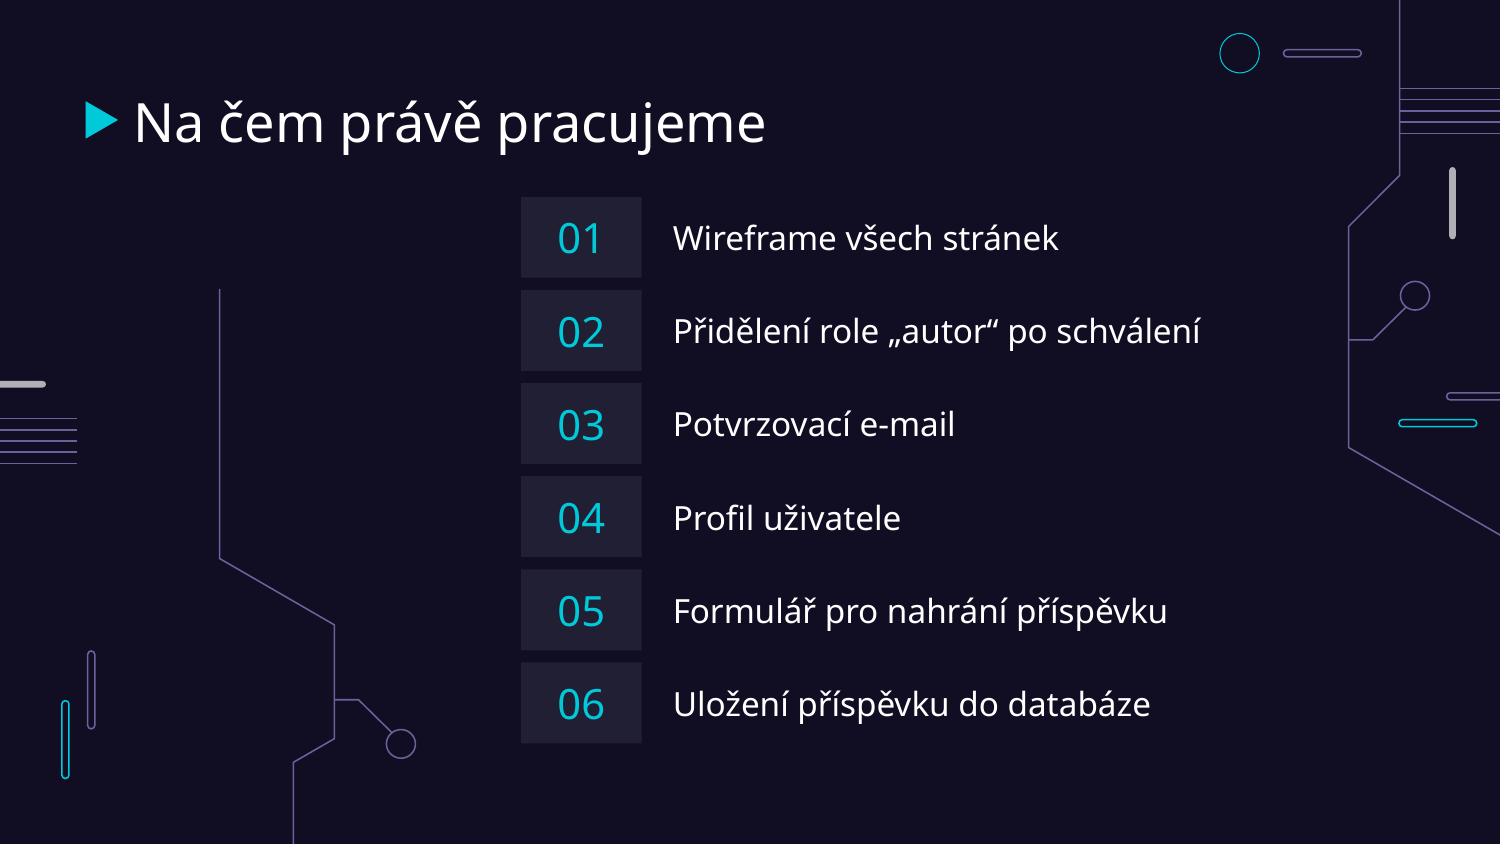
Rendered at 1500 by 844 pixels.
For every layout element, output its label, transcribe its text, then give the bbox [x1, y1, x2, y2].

title Na čem právě pracujeme [118, 72, 1382, 167]
title 01 [521, 196, 642, 278]
subtitle Potvrzovací e-mail [657, 383, 1104, 464]
subtitle Profil uživatele [657, 476, 1104, 557]
title 03 [521, 383, 642, 464]
subtitle Přidělení role „autor“ po schválení [657, 290, 1298, 371]
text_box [219, 288, 416, 844]
subtitle Uložení příspěvku do databáze [657, 663, 1281, 744]
title 06 [521, 662, 642, 744]
subtitle Wireframe všech stránek [657, 197, 1104, 278]
title 04 [521, 476, 642, 558]
subtitle Formulář pro nahrání příspěvku [657, 569, 1219, 650]
title 02 [521, 289, 642, 371]
title 05 [521, 569, 642, 651]
